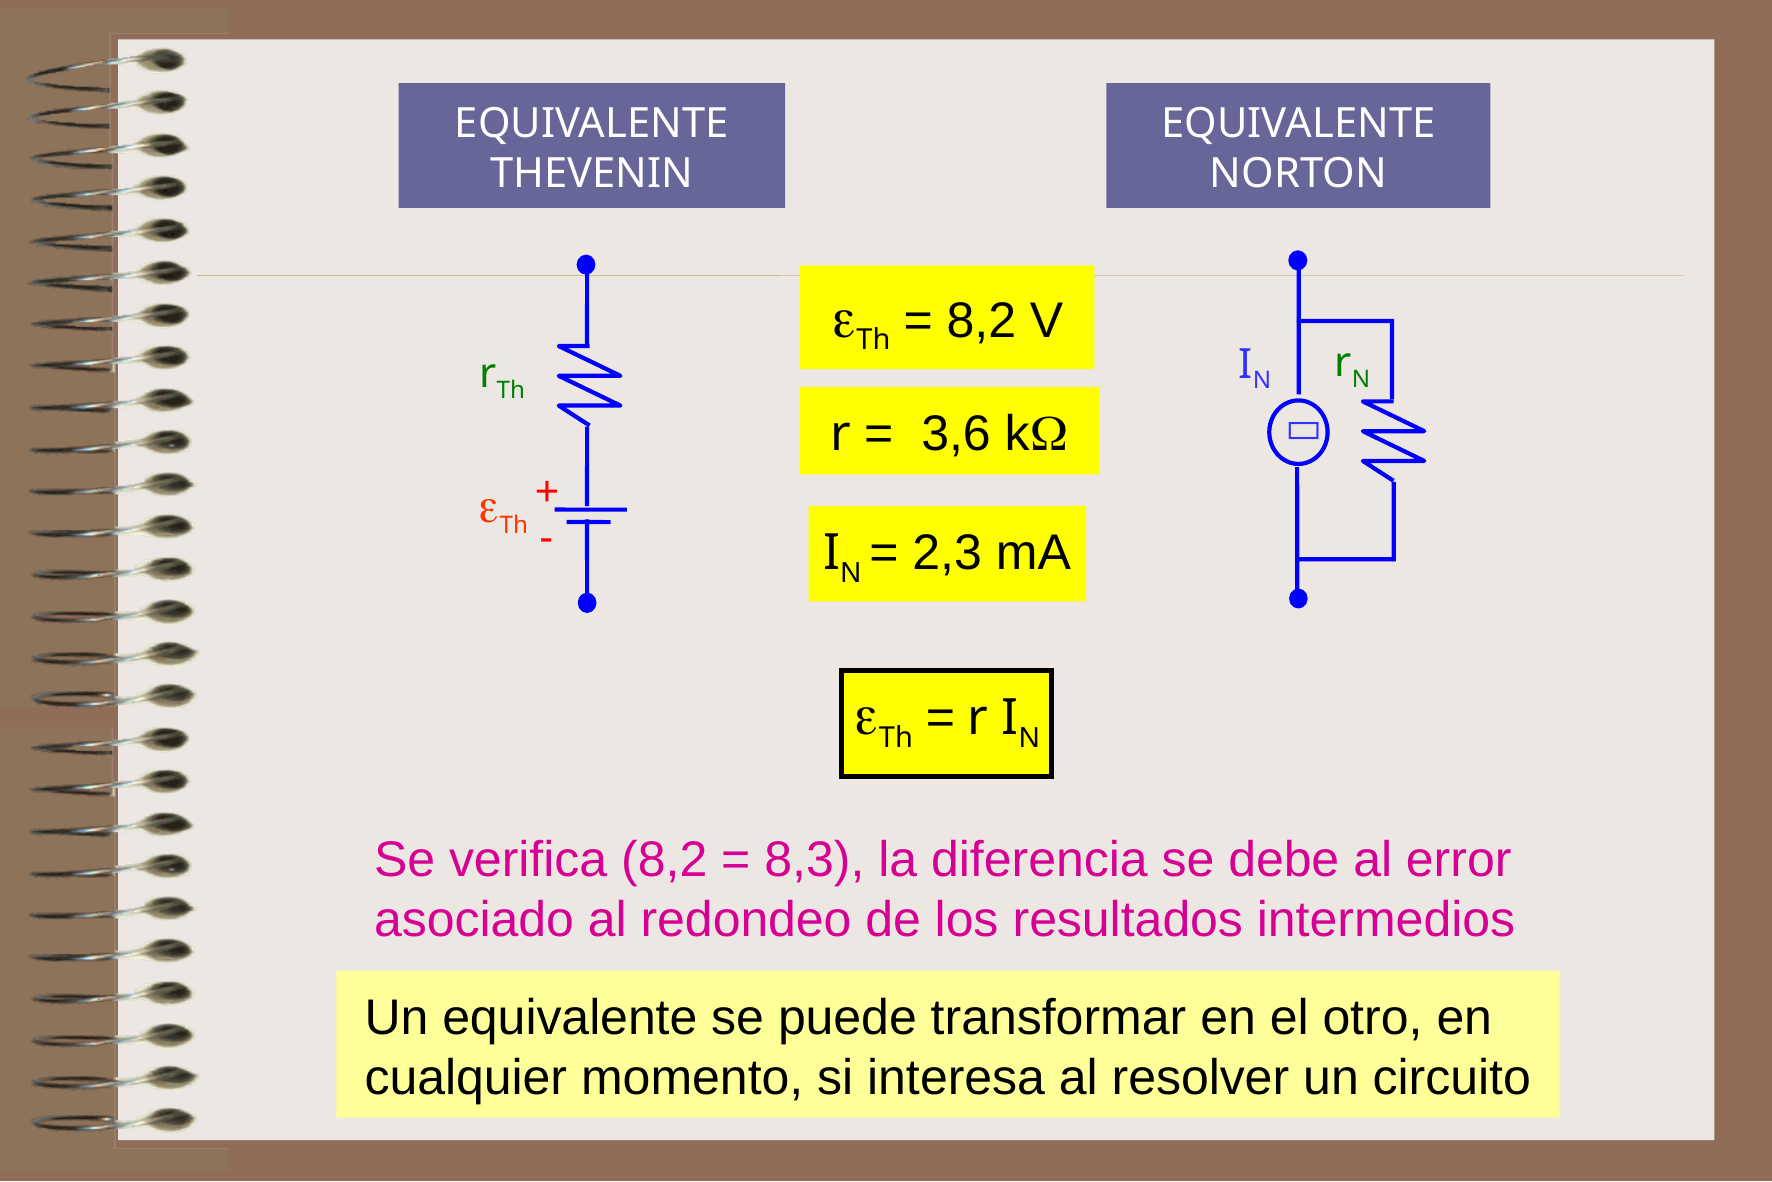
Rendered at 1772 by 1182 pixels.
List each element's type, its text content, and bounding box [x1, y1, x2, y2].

text_box r = 3,6 k [800, 387, 1099, 475]
text_box Th = r IN [841, 670, 1052, 777]
text_box Se verifica (8,2 = 8,3), la diferencia se debe al error asociado al redondeo de los resultados intermedios [262, 812, 1628, 960]
text_box IN = 2,3 mA [808, 505, 1087, 602]
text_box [1220, 252, 1425, 607]
text_box EQUIVALENTE NORTON [1106, 83, 1491, 208]
text_box Un equivalente se puede transformar en el otro, en cualquier momento, si interesa al resolver un circuito [336, 970, 1560, 1118]
picture [0, 8, 229, 708]
text_box EQUIVALENTE THEVENIN [398, 83, 786, 208]
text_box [462, 256, 628, 612]
text_box Th = 8,2 V [800, 265, 1095, 369]
picture [0, 727, 229, 1171]
